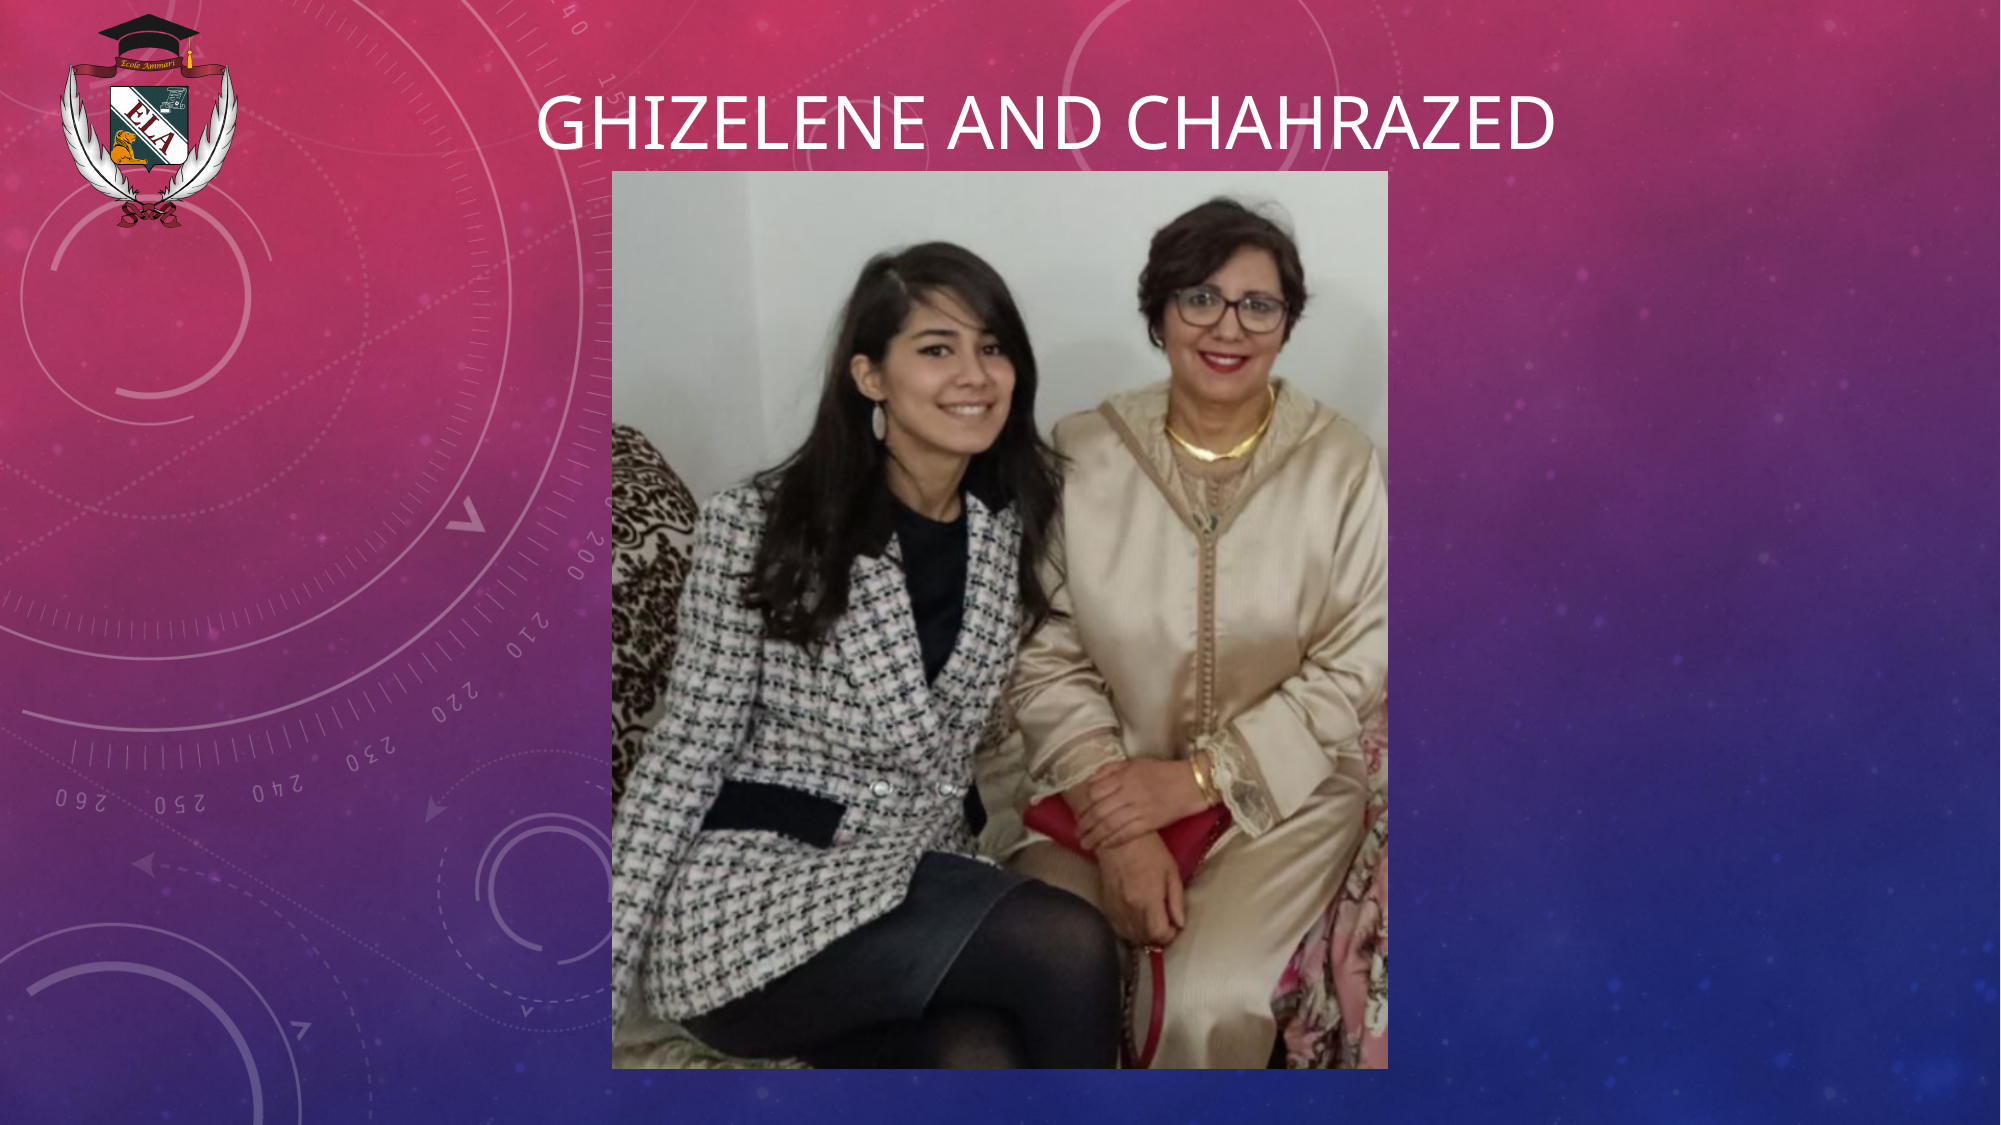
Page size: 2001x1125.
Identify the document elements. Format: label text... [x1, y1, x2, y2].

title Ghizelene AND Chahrazed [471, 25, 1575, 172]
picture [0, 0, 2001, 1125]
